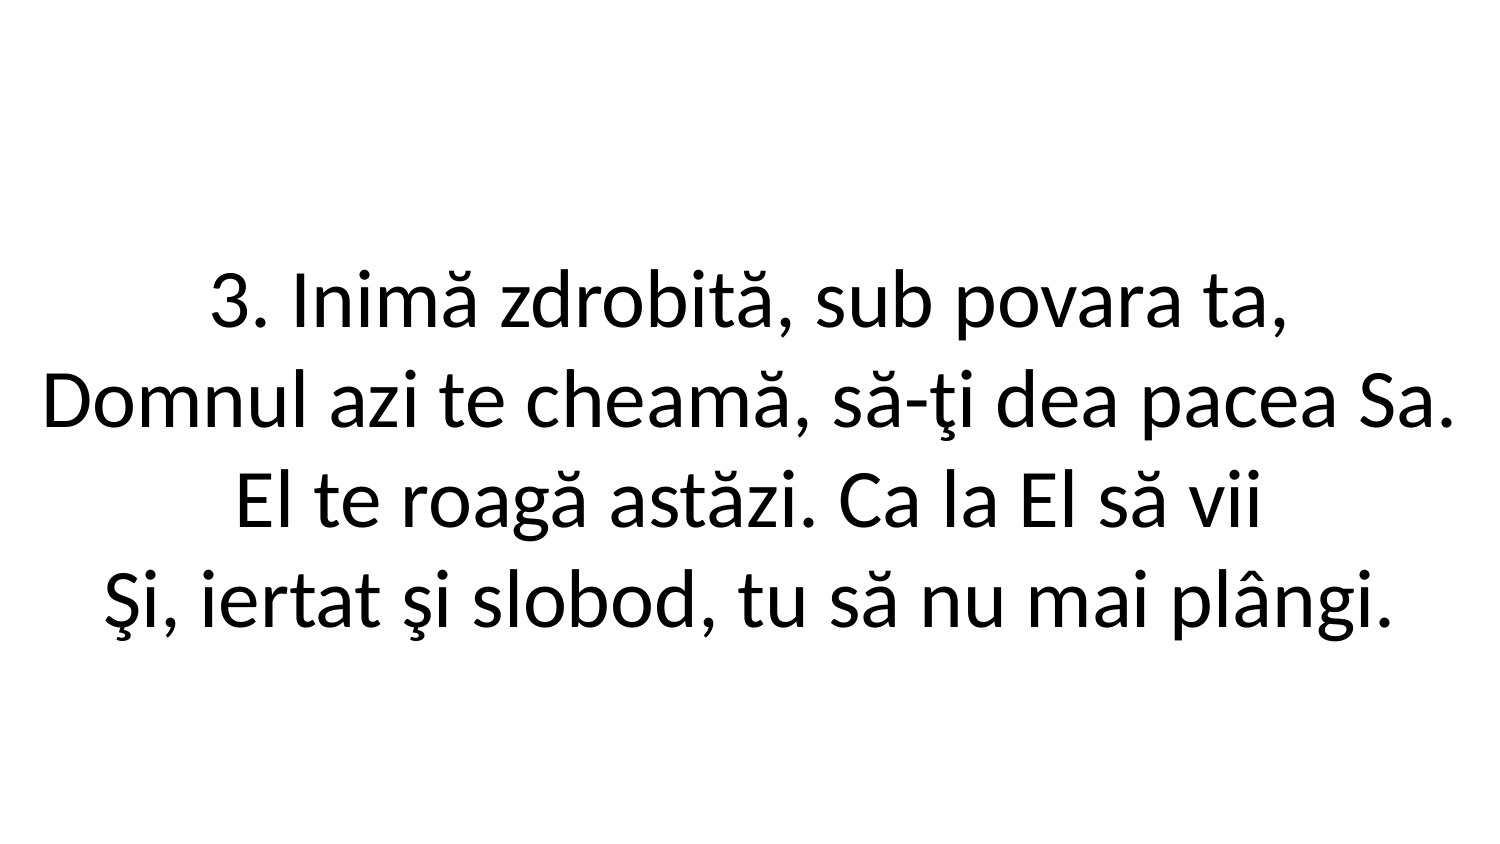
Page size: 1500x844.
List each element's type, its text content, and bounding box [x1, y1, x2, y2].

text_box 3. Inimă zdrobită, sub povara ta, Domnul azi te cheamă, să-ţi dea pacea Sa. El te roagă astăzi. Ca la El să vii Şi, iertat şi slobod, tu să nu mai plângi. [26, 192, 1474, 652]
